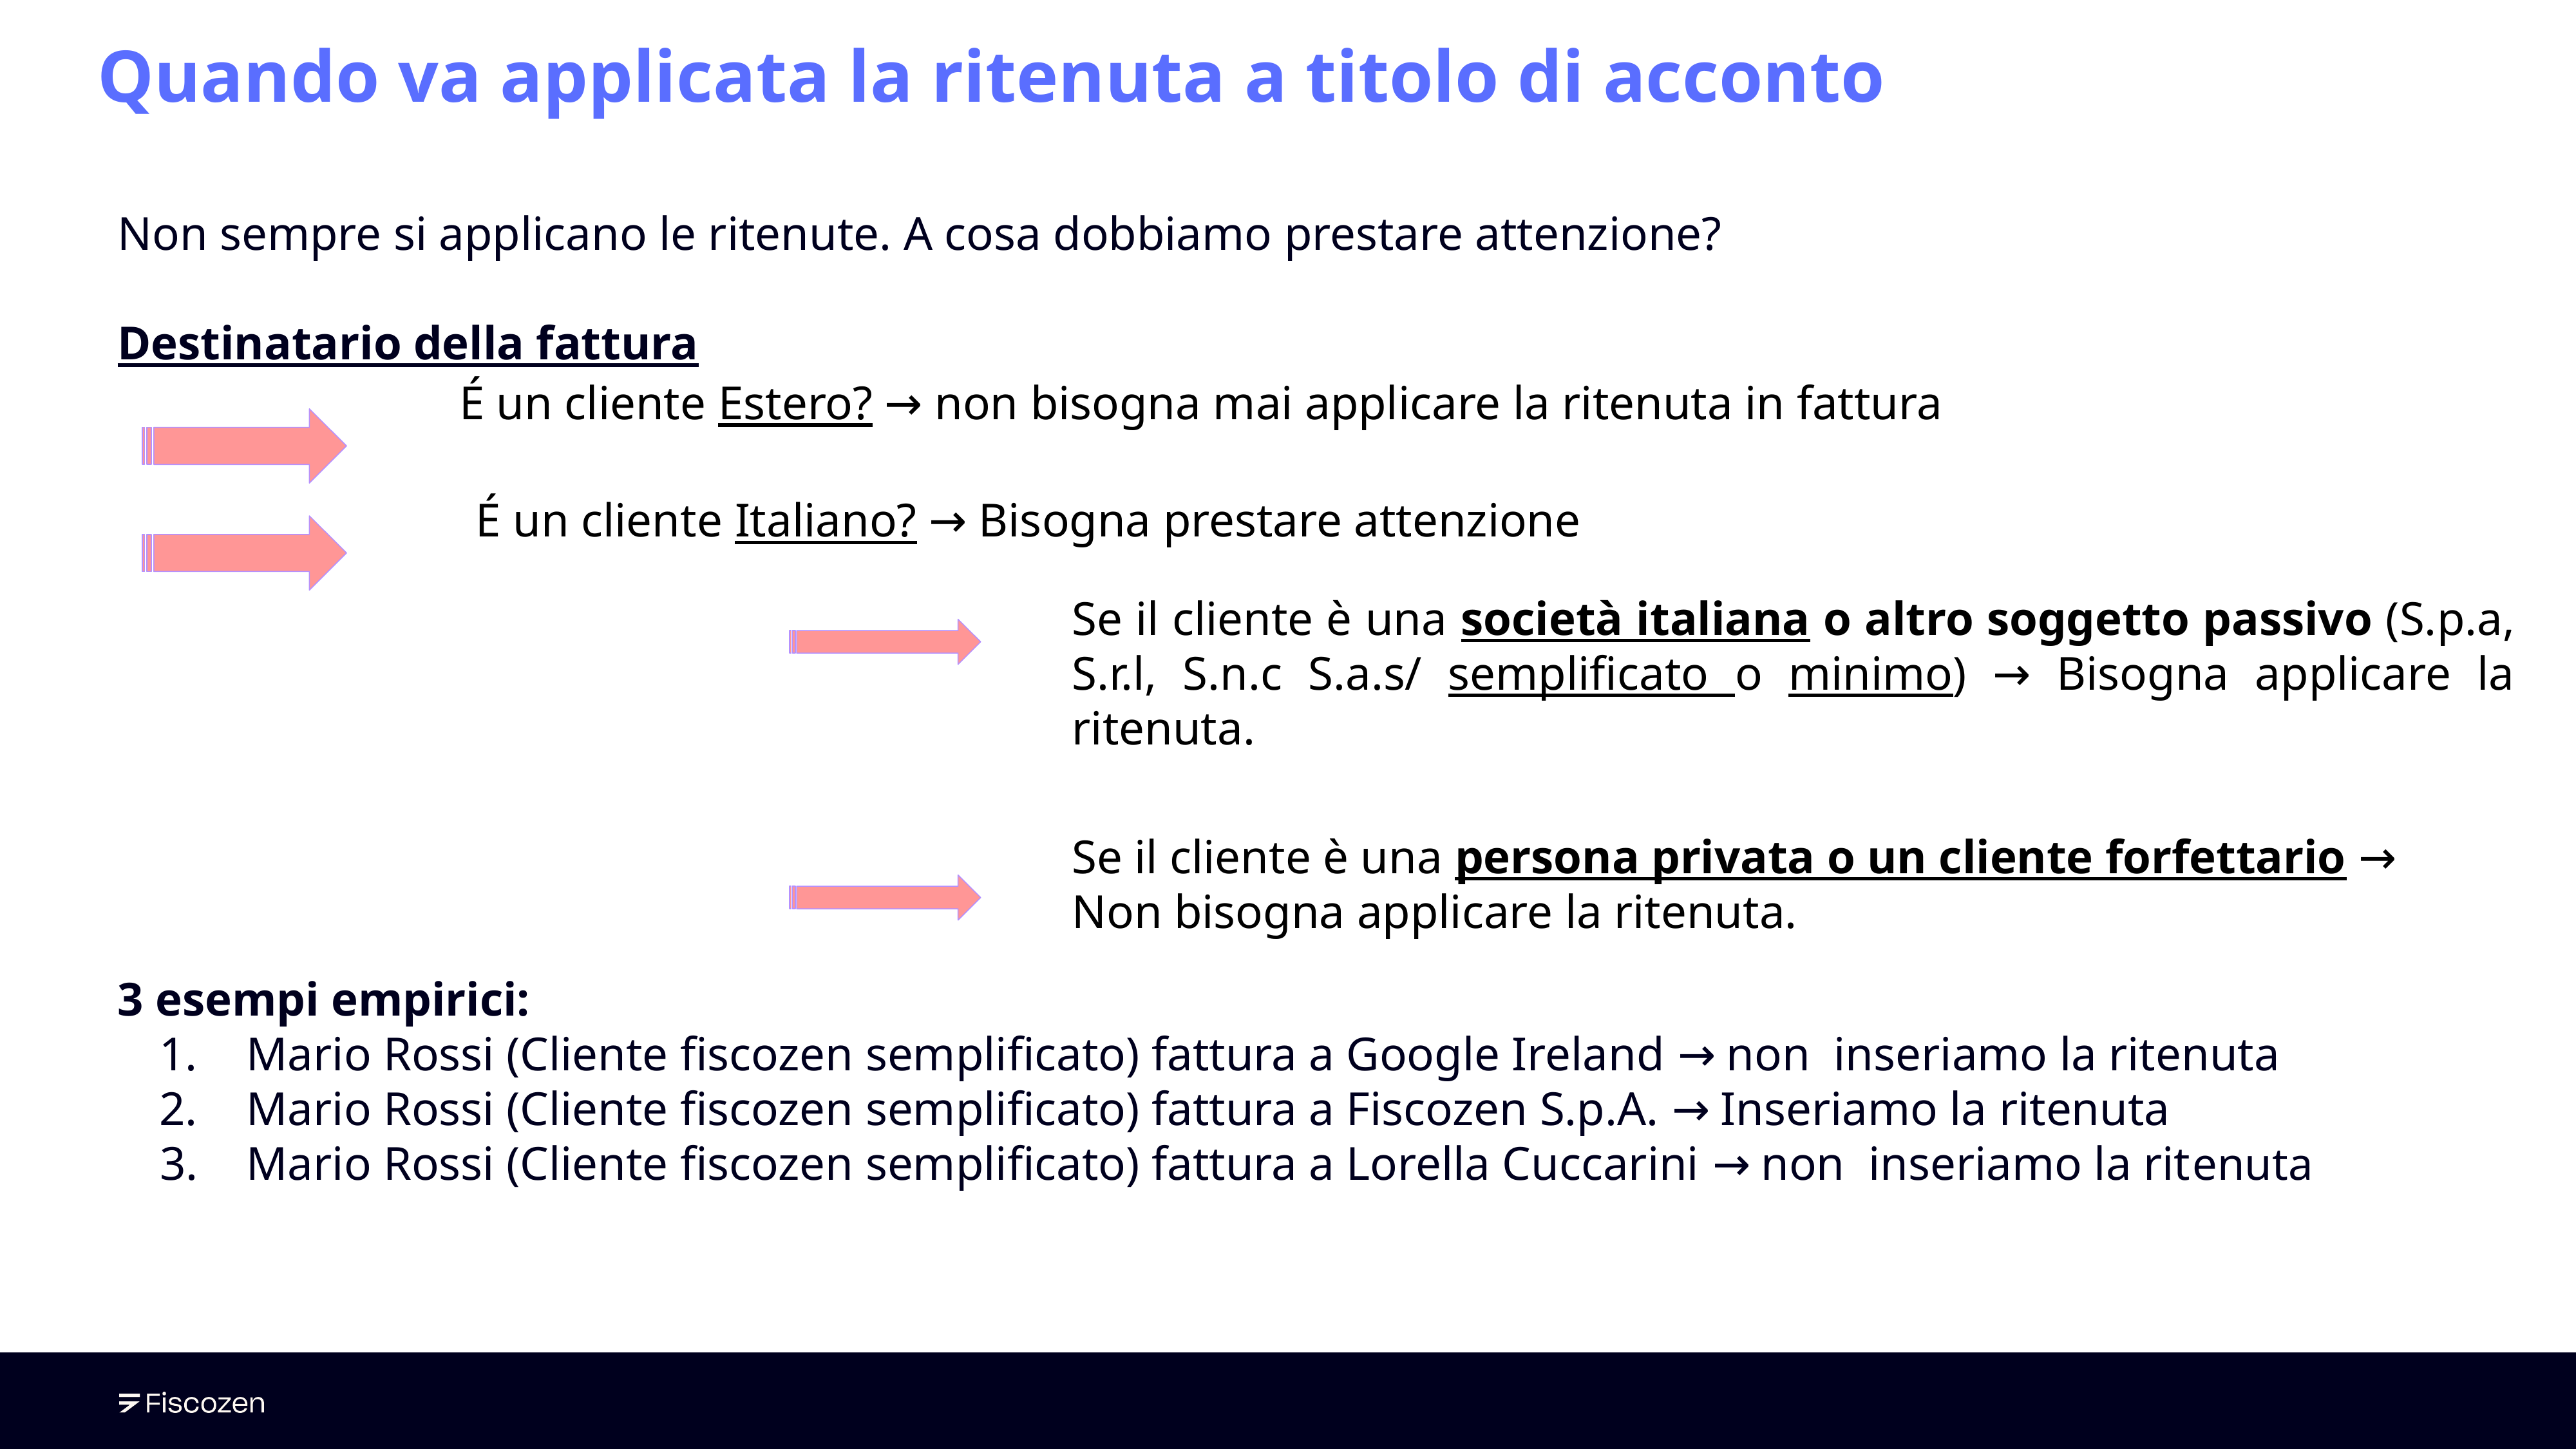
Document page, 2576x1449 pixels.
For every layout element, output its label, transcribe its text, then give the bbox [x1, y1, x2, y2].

text_box [153, 408, 347, 484]
text_box Se il cliente è una persona privata o un cliente forfettario → Non bisogna applicare la ritenuta. [1046, 802, 2509, 993]
text_box Se il cliente è una società italiana o altro soggetto passivo (S.p.a, S.r.l, S.n.c S.a.s/ semplificato o minimo) → Bisogna applicare la ritenuta. [1046, 564, 2541, 720]
text_box [142, 534, 145, 572]
text_box [147, 427, 152, 465]
picture [0, 1352, 2576, 1449]
text_box [797, 875, 981, 920]
text_box [142, 427, 145, 465]
text_box [147, 534, 152, 572]
text_box É un cliente Estero? → non bisogna mai applicare la ritenuta in fattura [433, 348, 2456, 447]
title Quando va applicata la ritenuta a titolo di acconto [88, 0, 2488, 126]
text_box [153, 516, 347, 591]
text_box [792, 630, 795, 654]
text_box [797, 619, 981, 665]
subtitle Non sempre si applicano le ritenute. A cosa dobbiamo prestare attenzione? Destinatario della fattura 3 esempi empirici: Mario Rossi (Cliente fiscozen semplificato) fattura a Google Ireland → non inseriamo la ritenuta Mario Rossi (Cliente fiscozen semplificato) fattura a Fiscozen S.p.A. → Inseriamo la ritenuta Mario Rossi (Cliente fiscozen semplificato) fattura a Lorella Cuccarini → non inseriamo la ritenuta [108, 195, 2509, 1408]
text_box É un cliente Italiano? → Bisogna prestare attenzione [450, 466, 2472, 564]
text_box [792, 886, 795, 909]
